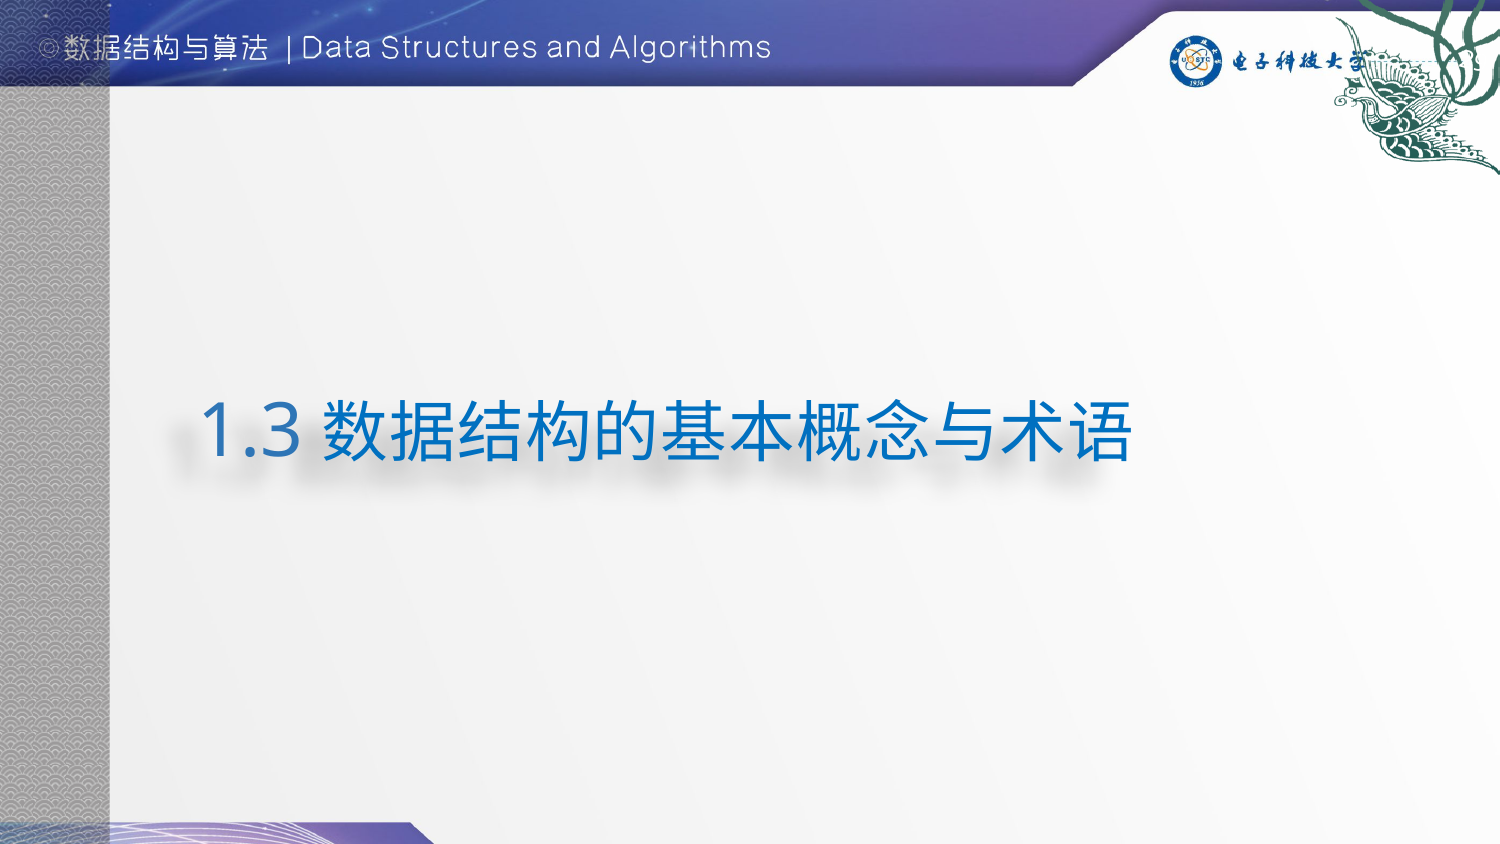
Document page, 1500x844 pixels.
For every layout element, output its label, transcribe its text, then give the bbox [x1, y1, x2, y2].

slide_number 29 [1155, 0, 1500, 90]
picture [0, 0, 1500, 844]
title 1.3数据结构的基本概念与术语 [183, 327, 1404, 536]
